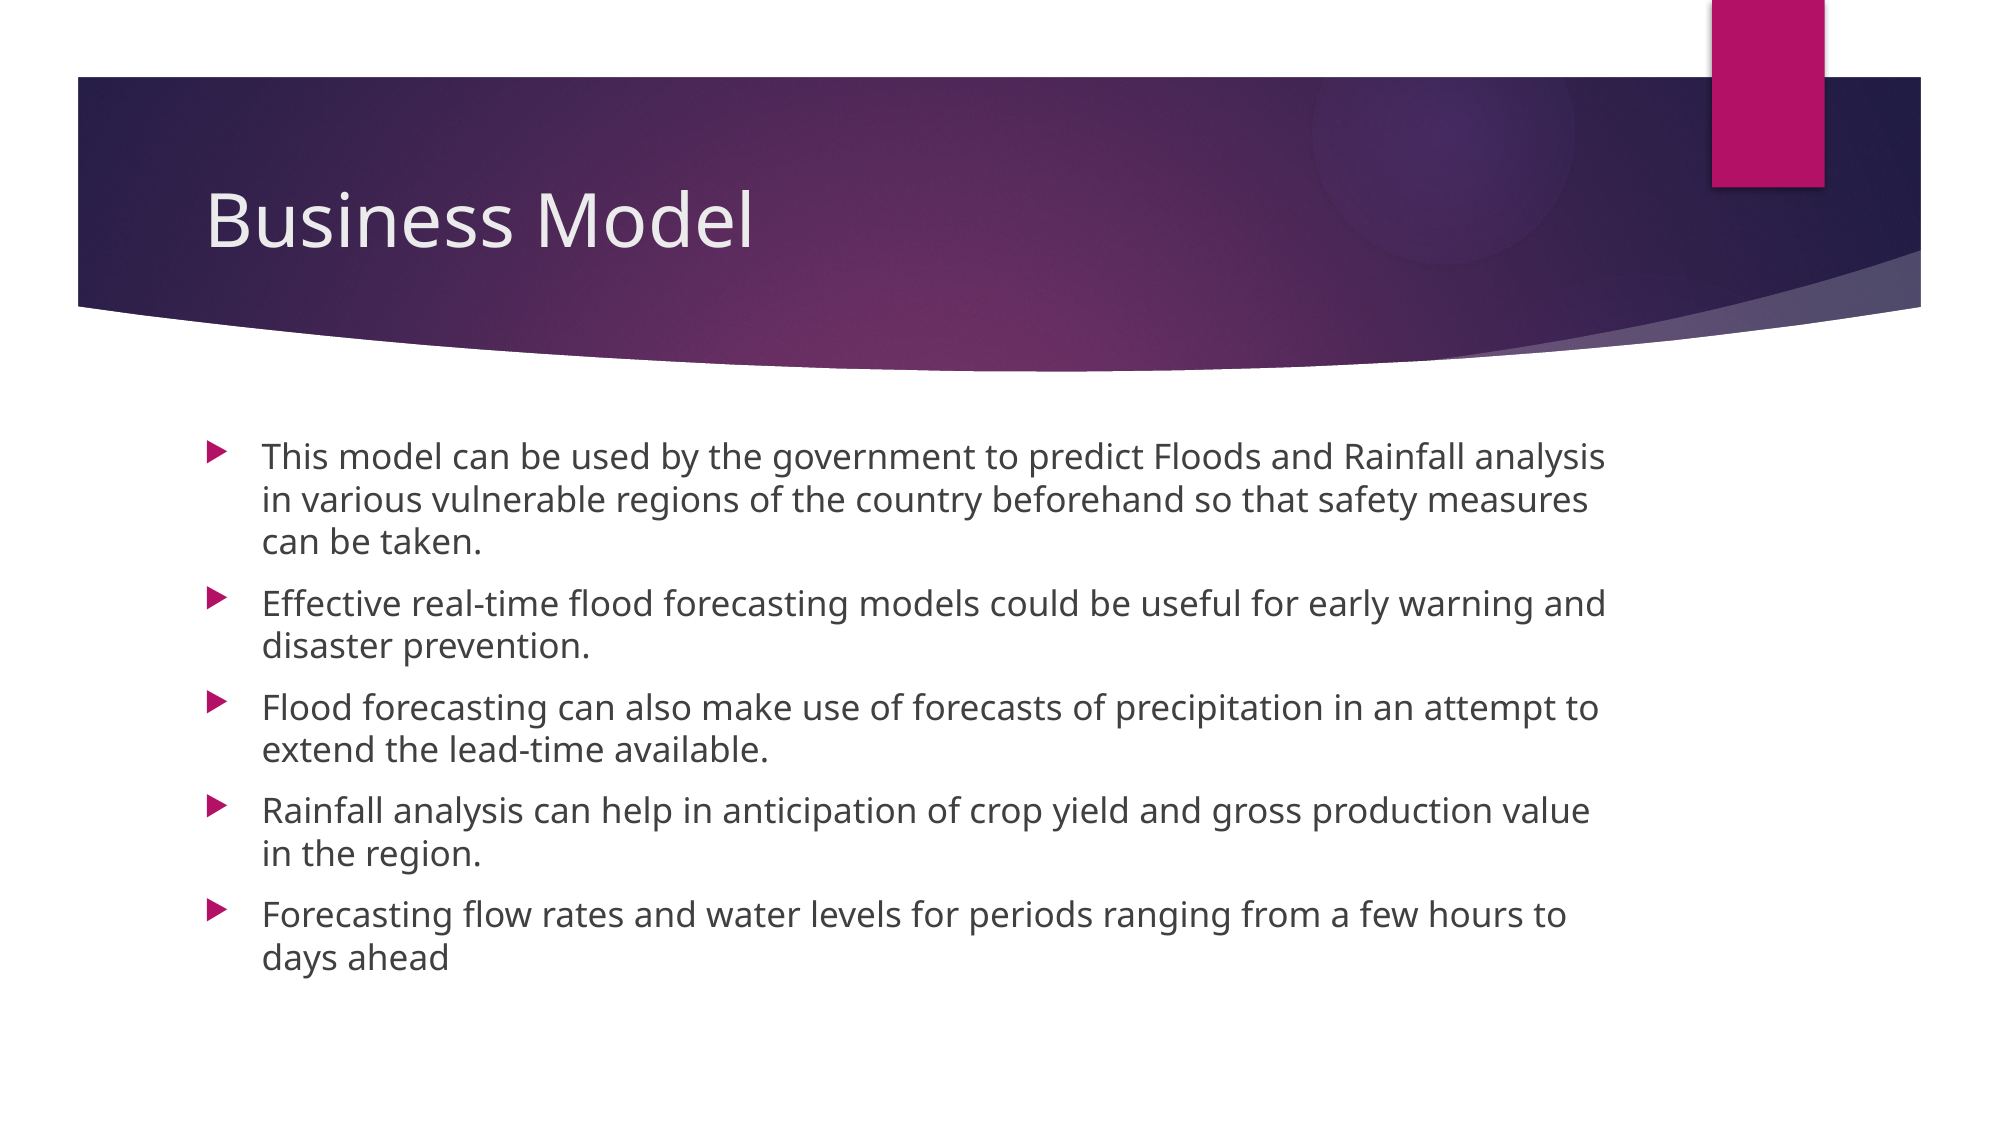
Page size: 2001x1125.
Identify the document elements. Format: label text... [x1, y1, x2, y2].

title Business Model [189, 159, 1627, 276]
list This model can be used by the government to predict Floods and Rainfall analysis in various vulnerable regions of the country beforehand so that safety measures can be taken. Effective real-time flood forecasting models could be useful for early warning and disaster prevention. Flood forecasting can also make use of forecasts of precipitation in an attempt to extend the lead-time available. Rainfall analysis can help in anticipation of crop yield and gross production value in the region. Forecasting flow rates and water levels for periods ranging from a few hours to days ahead [189, 427, 1638, 988]
